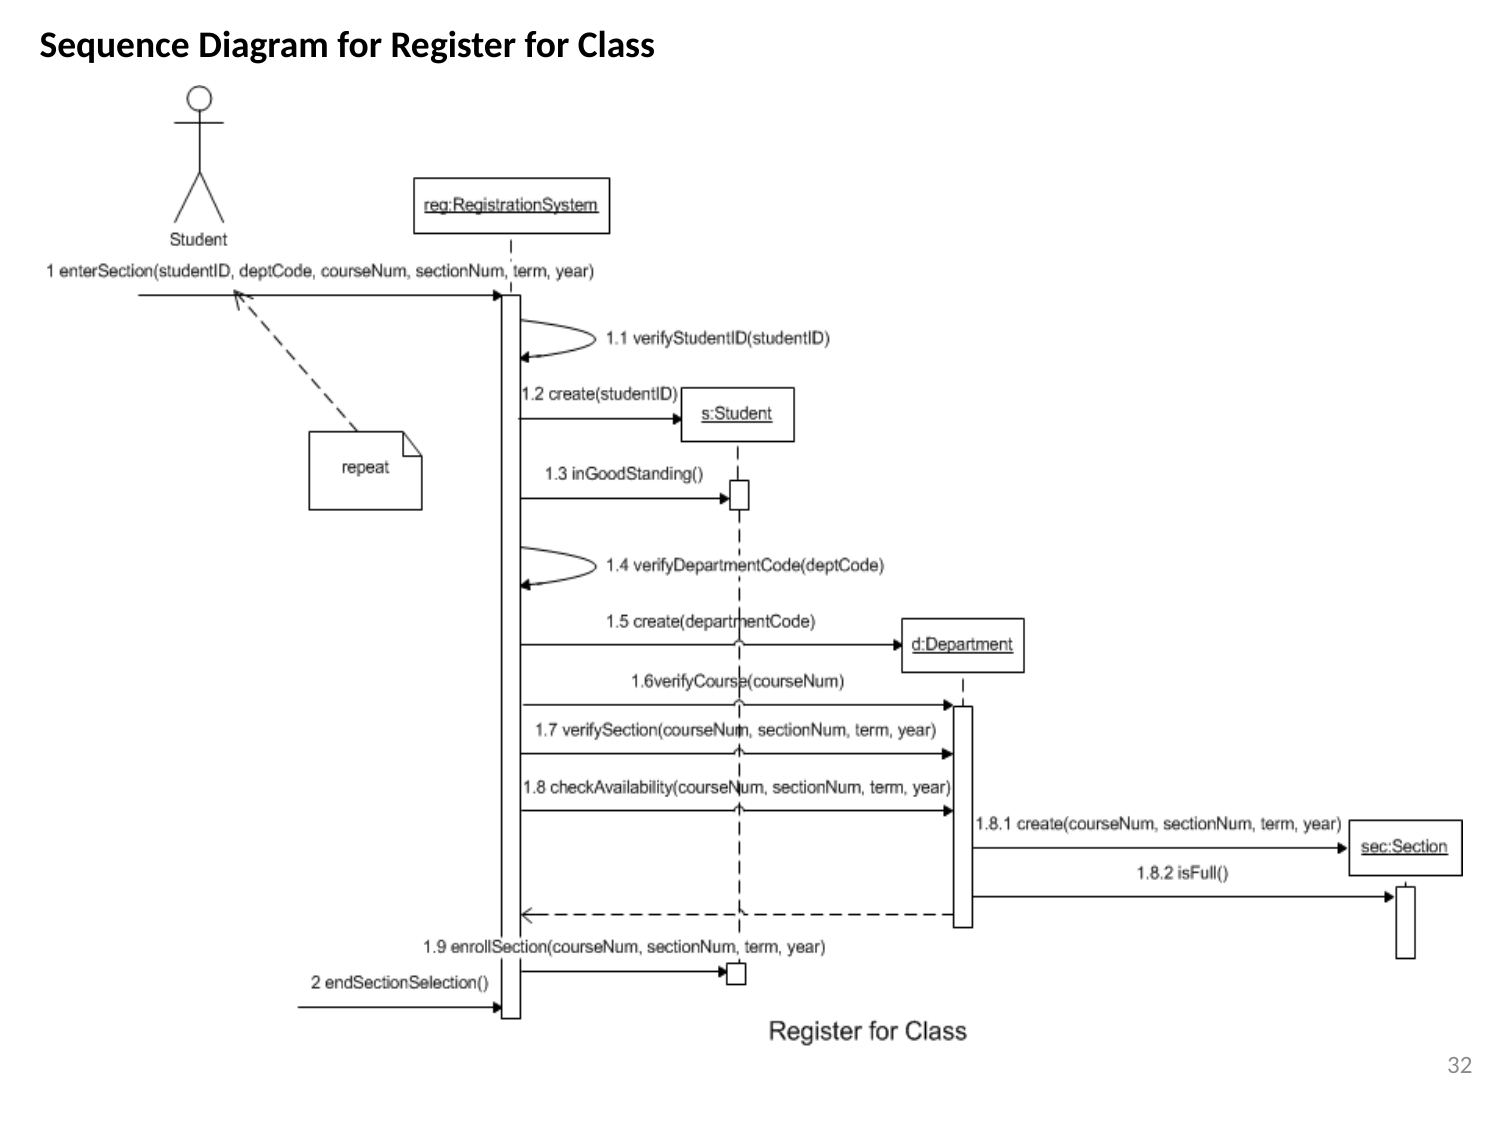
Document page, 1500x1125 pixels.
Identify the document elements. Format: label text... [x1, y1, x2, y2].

text_box Sequence Diagram for Register for Class [24, 12, 850, 73]
slide_number 32 [1400, 1037, 1488, 1091]
picture [46, 84, 1463, 1049]
